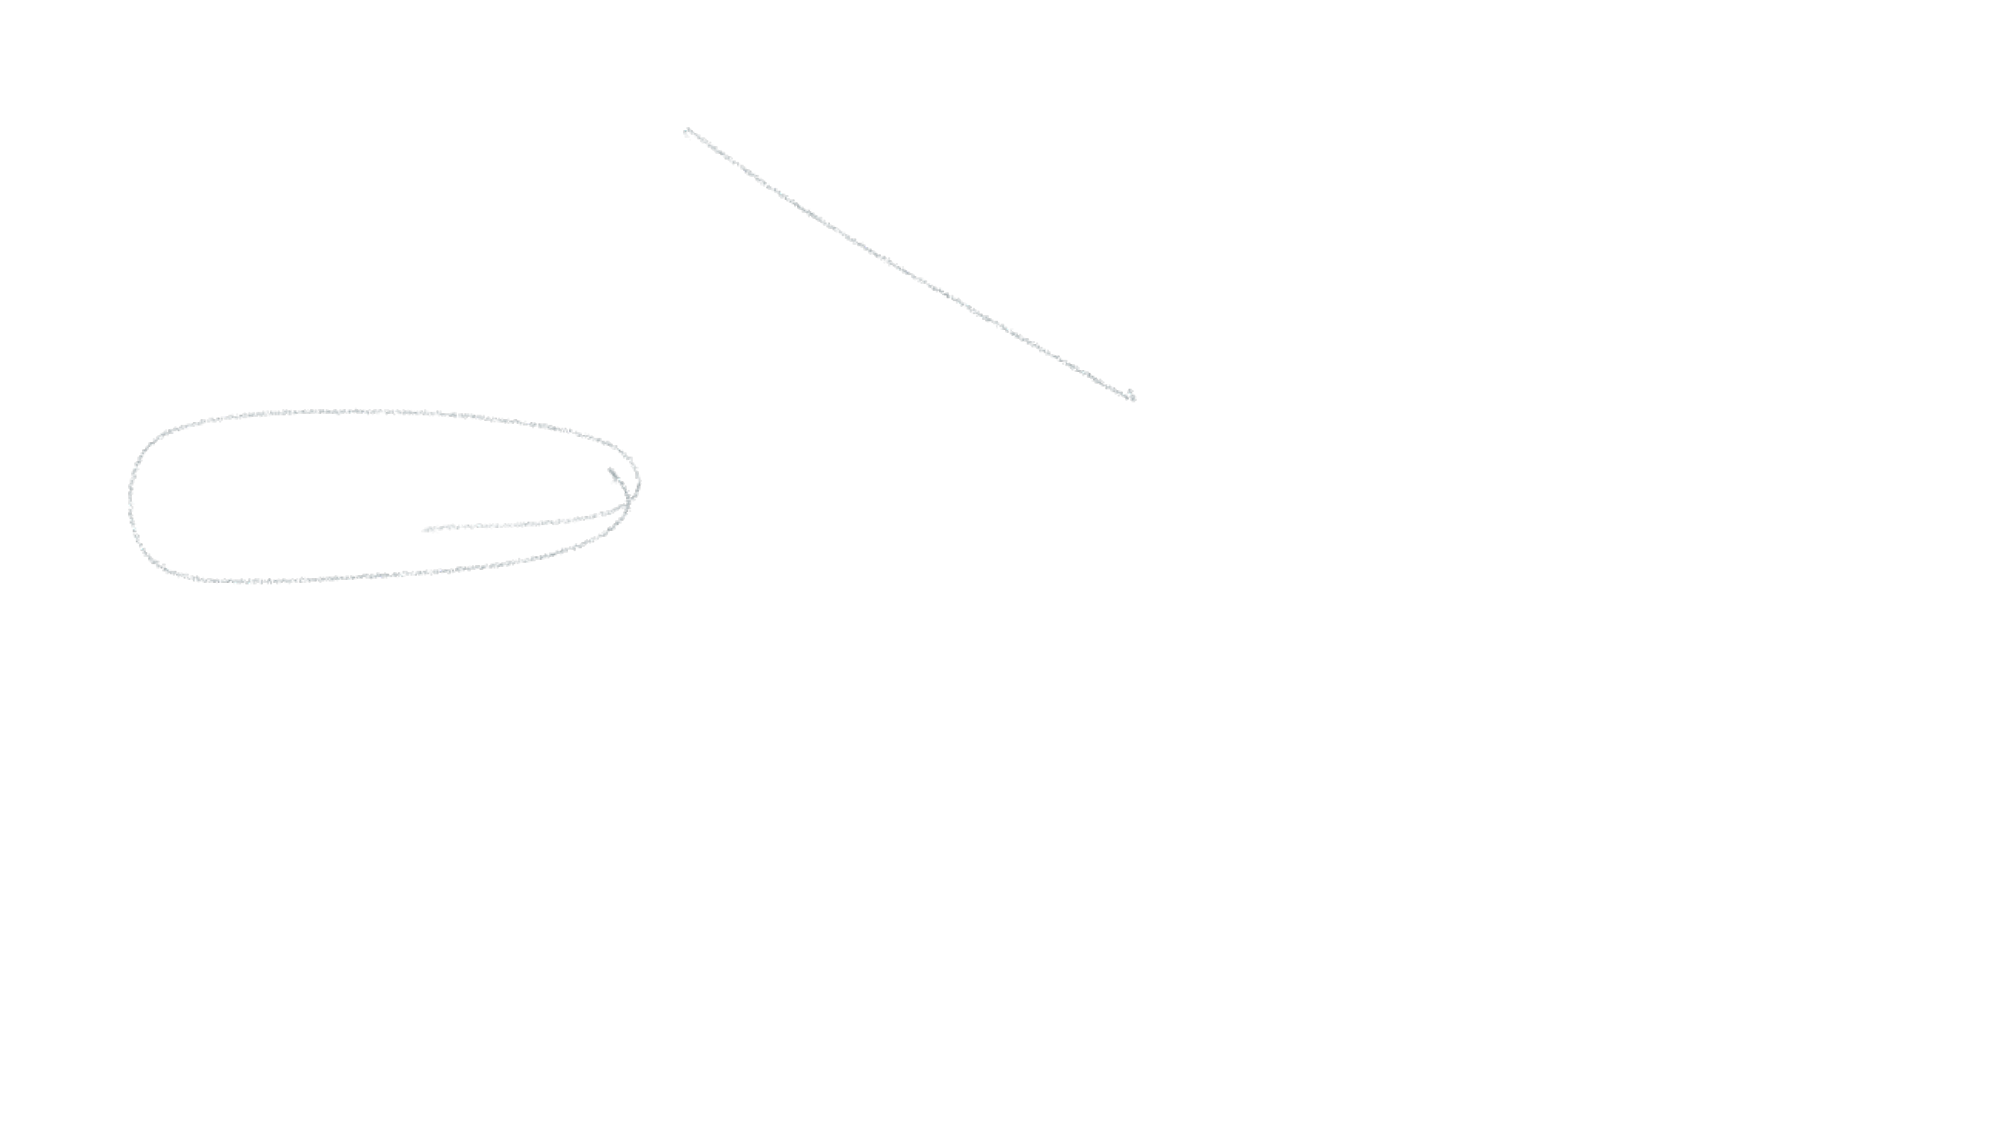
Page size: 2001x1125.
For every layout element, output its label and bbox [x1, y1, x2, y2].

picture [121, 93, 1146, 619]
